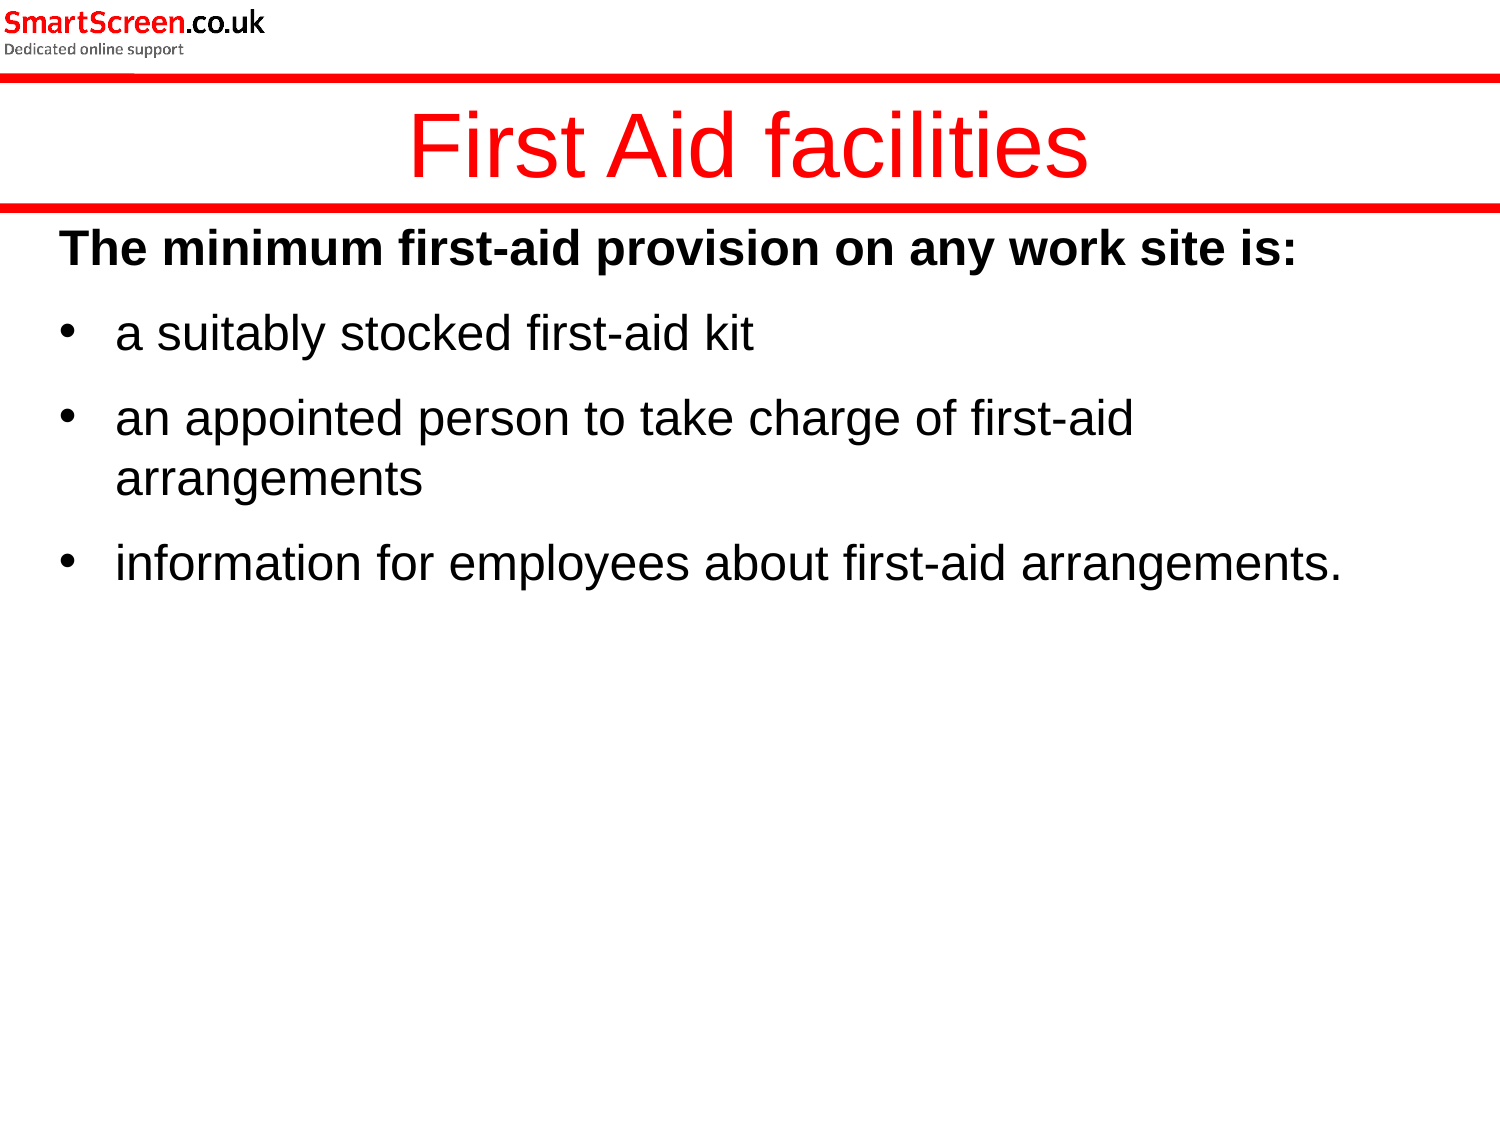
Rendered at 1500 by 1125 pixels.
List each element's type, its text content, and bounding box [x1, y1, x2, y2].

title First Aid facilities [0, 78, 1500, 208]
text_box The minimum first-aid provision on any work site is: a suitably stocked first-aid kit an appointed person to take charge of first-aid arrangements information for employees about first-aid arrangements. [0, 208, 1500, 598]
picture [4, 9, 265, 58]
